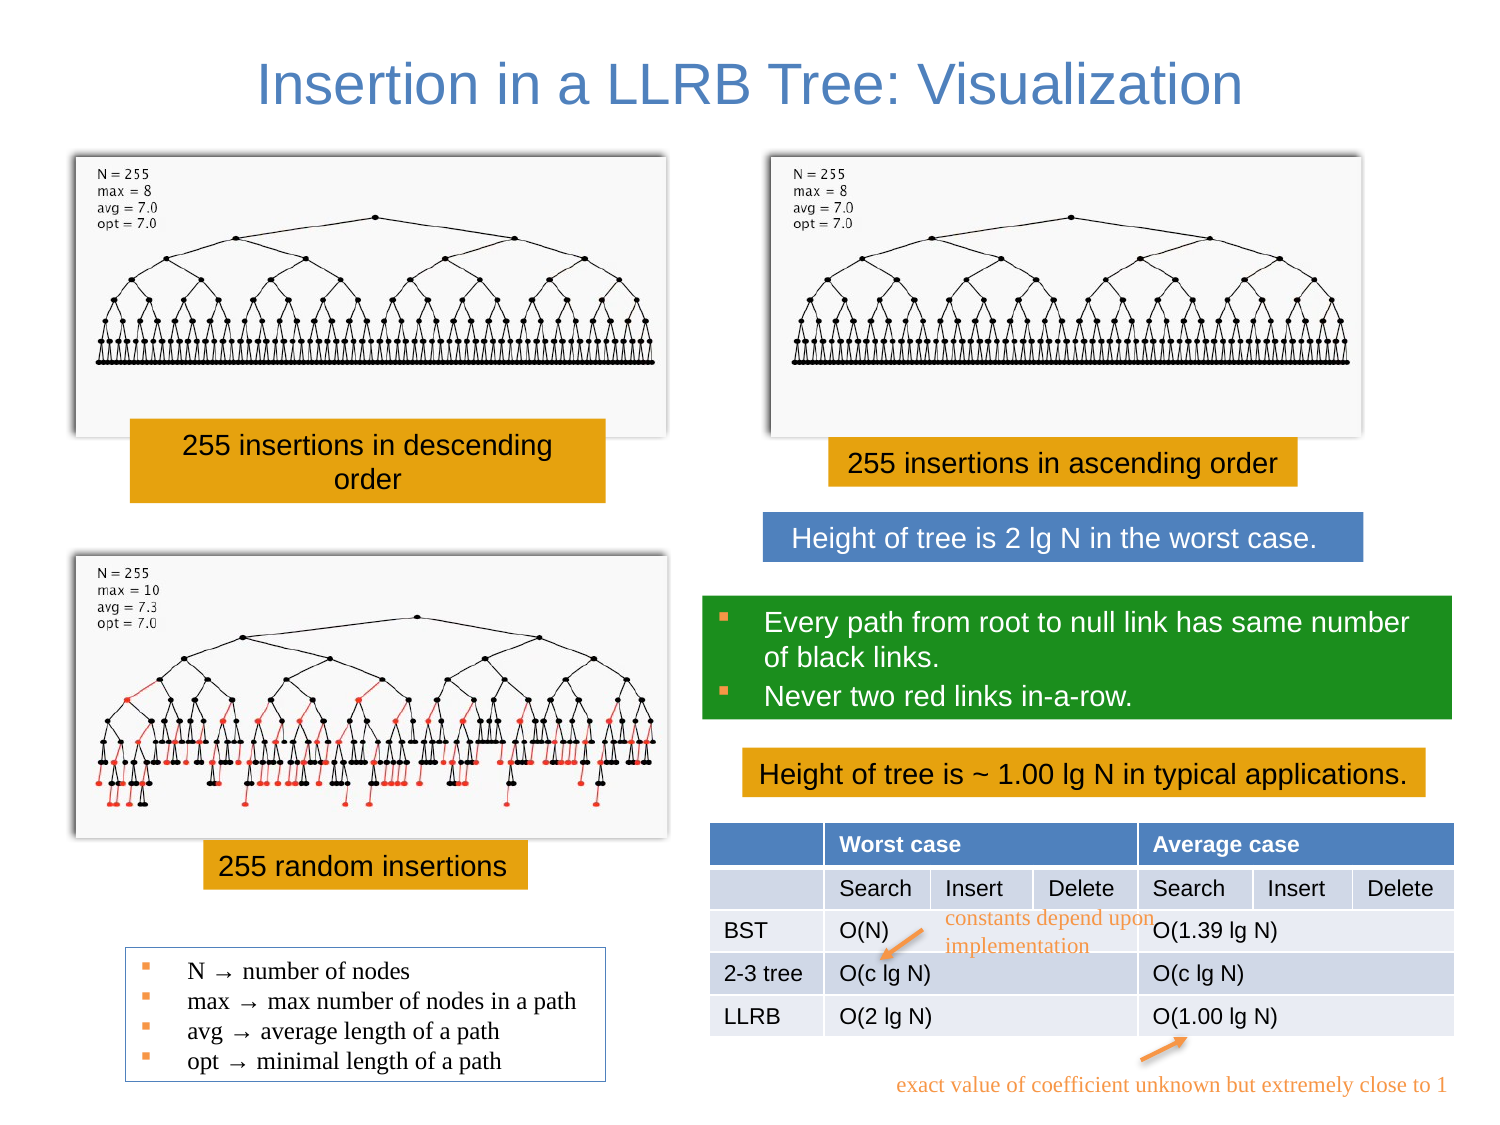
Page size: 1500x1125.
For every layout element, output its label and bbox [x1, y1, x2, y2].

table_cell [825, 953, 1137, 994]
table_cell [1212, 911, 1454, 951]
text_box [742, 747, 1426, 798]
text_box [879, 929, 924, 961]
text_box [702, 595, 1452, 720]
text_box [942, 900, 1212, 958]
table_cell [825, 870, 930, 909]
table_cell [710, 911, 823, 951]
table_cell [1254, 870, 1352, 909]
table_header [710, 823, 823, 865]
table_cell [710, 996, 823, 1036]
text_box [65, 147, 671, 504]
table_cell [710, 870, 823, 909]
table_cell [1034, 870, 1137, 900]
text_box [125, 947, 606, 1082]
table_cell [1139, 953, 1454, 994]
table_cell [710, 953, 823, 994]
title [75, 19, 1426, 144]
table_cell [825, 996, 1137, 1036]
text_box [760, 147, 1366, 487]
table_header [825, 823, 1137, 865]
table_cell [1139, 870, 1252, 909]
table_header [1139, 823, 1454, 865]
table_cell [825, 911, 942, 951]
table_cell [1139, 996, 1454, 1036]
table_cell [931, 870, 1032, 909]
text_box [65, 547, 672, 890]
text_box [1140, 1036, 1188, 1061]
table_cell [1353, 870, 1454, 909]
text_box [879, 1062, 1500, 1105]
